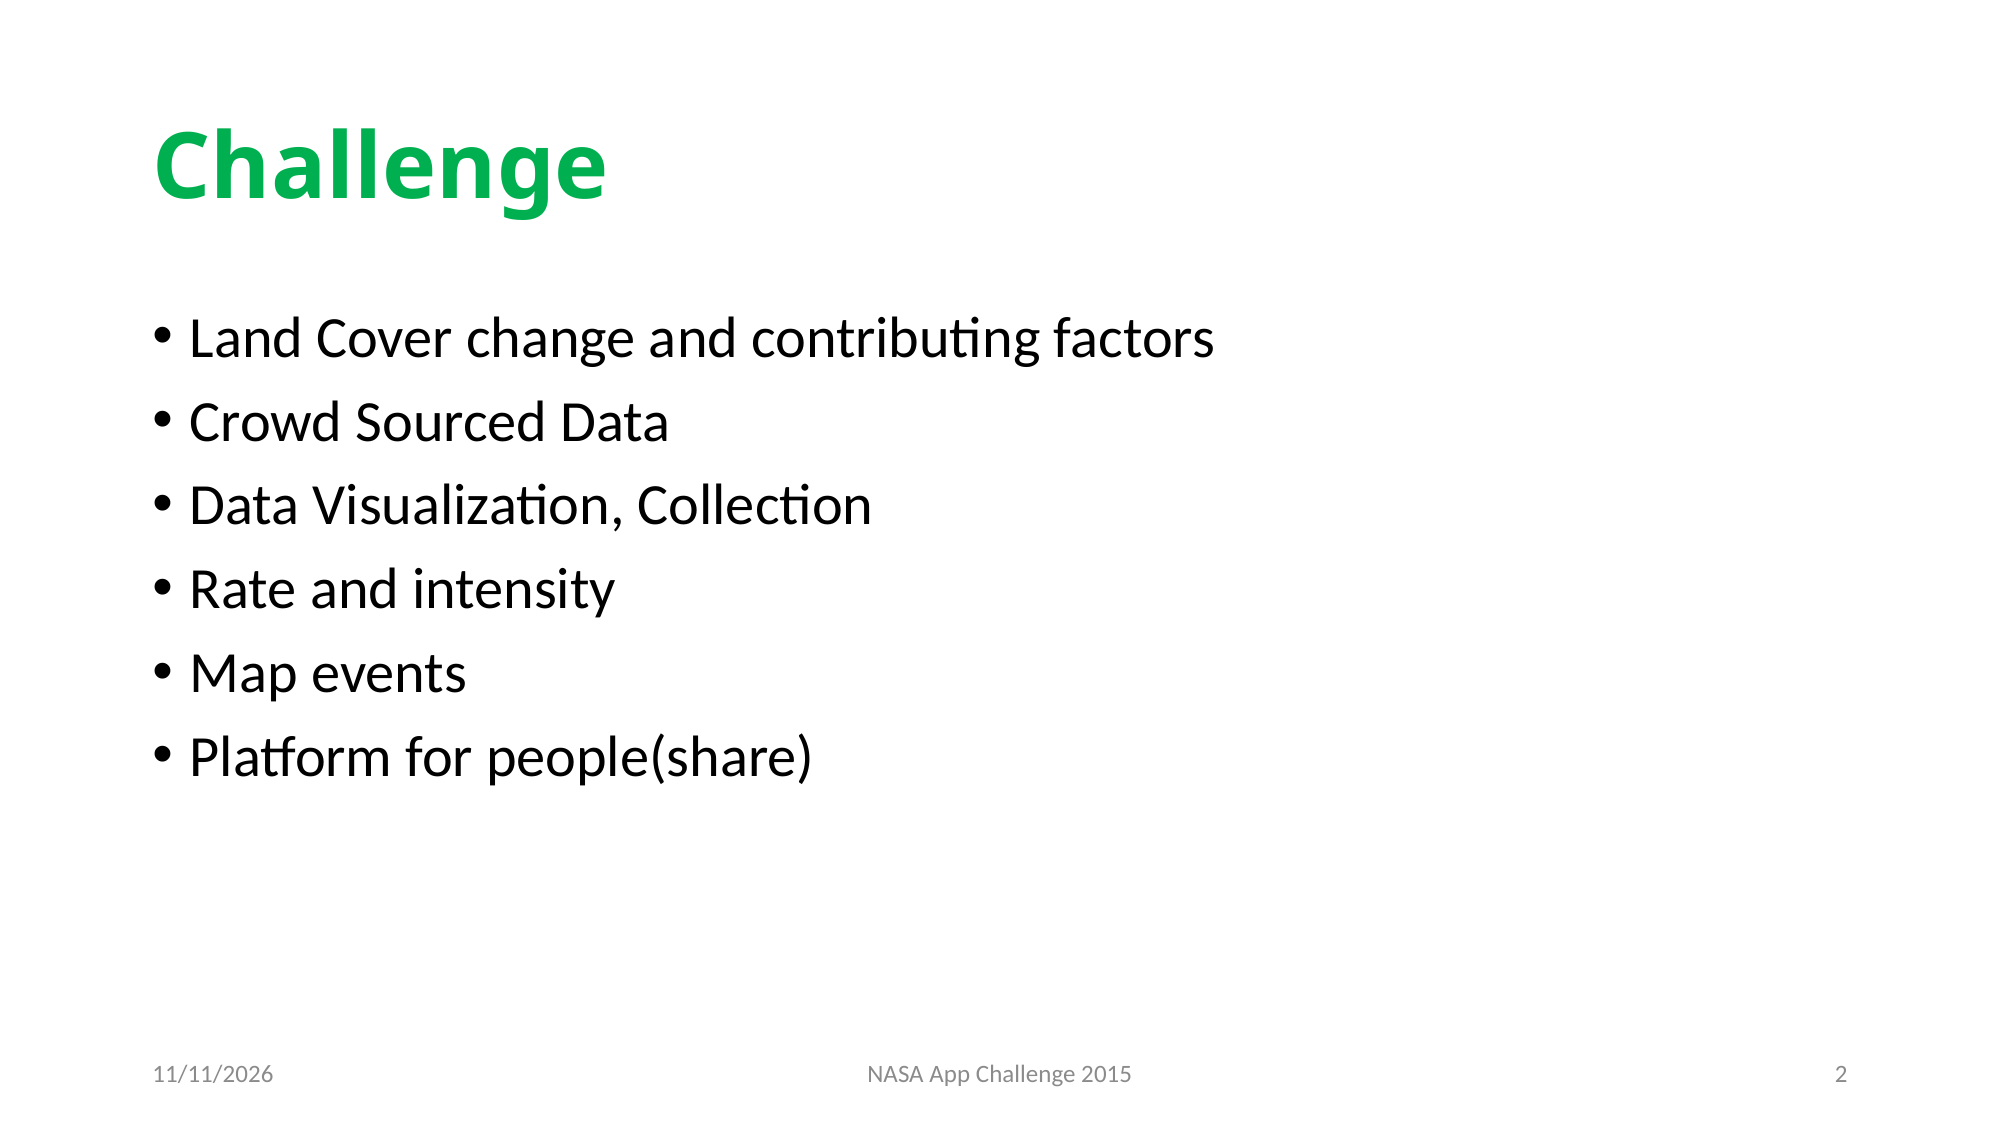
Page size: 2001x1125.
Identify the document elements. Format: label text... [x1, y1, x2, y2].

footer NASA App Challenge 2015 [662, 1042, 1338, 1103]
title Challenge [137, 59, 1863, 278]
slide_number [137, 1042, 588, 1103]
list Land Cover change and contributing factors Crowd Sourced Data Data Visualization, Collection Rate and intensity Map events Platform for people(share) [137, 299, 1863, 1014]
slide_number 2 [1412, 1042, 1863, 1103]
